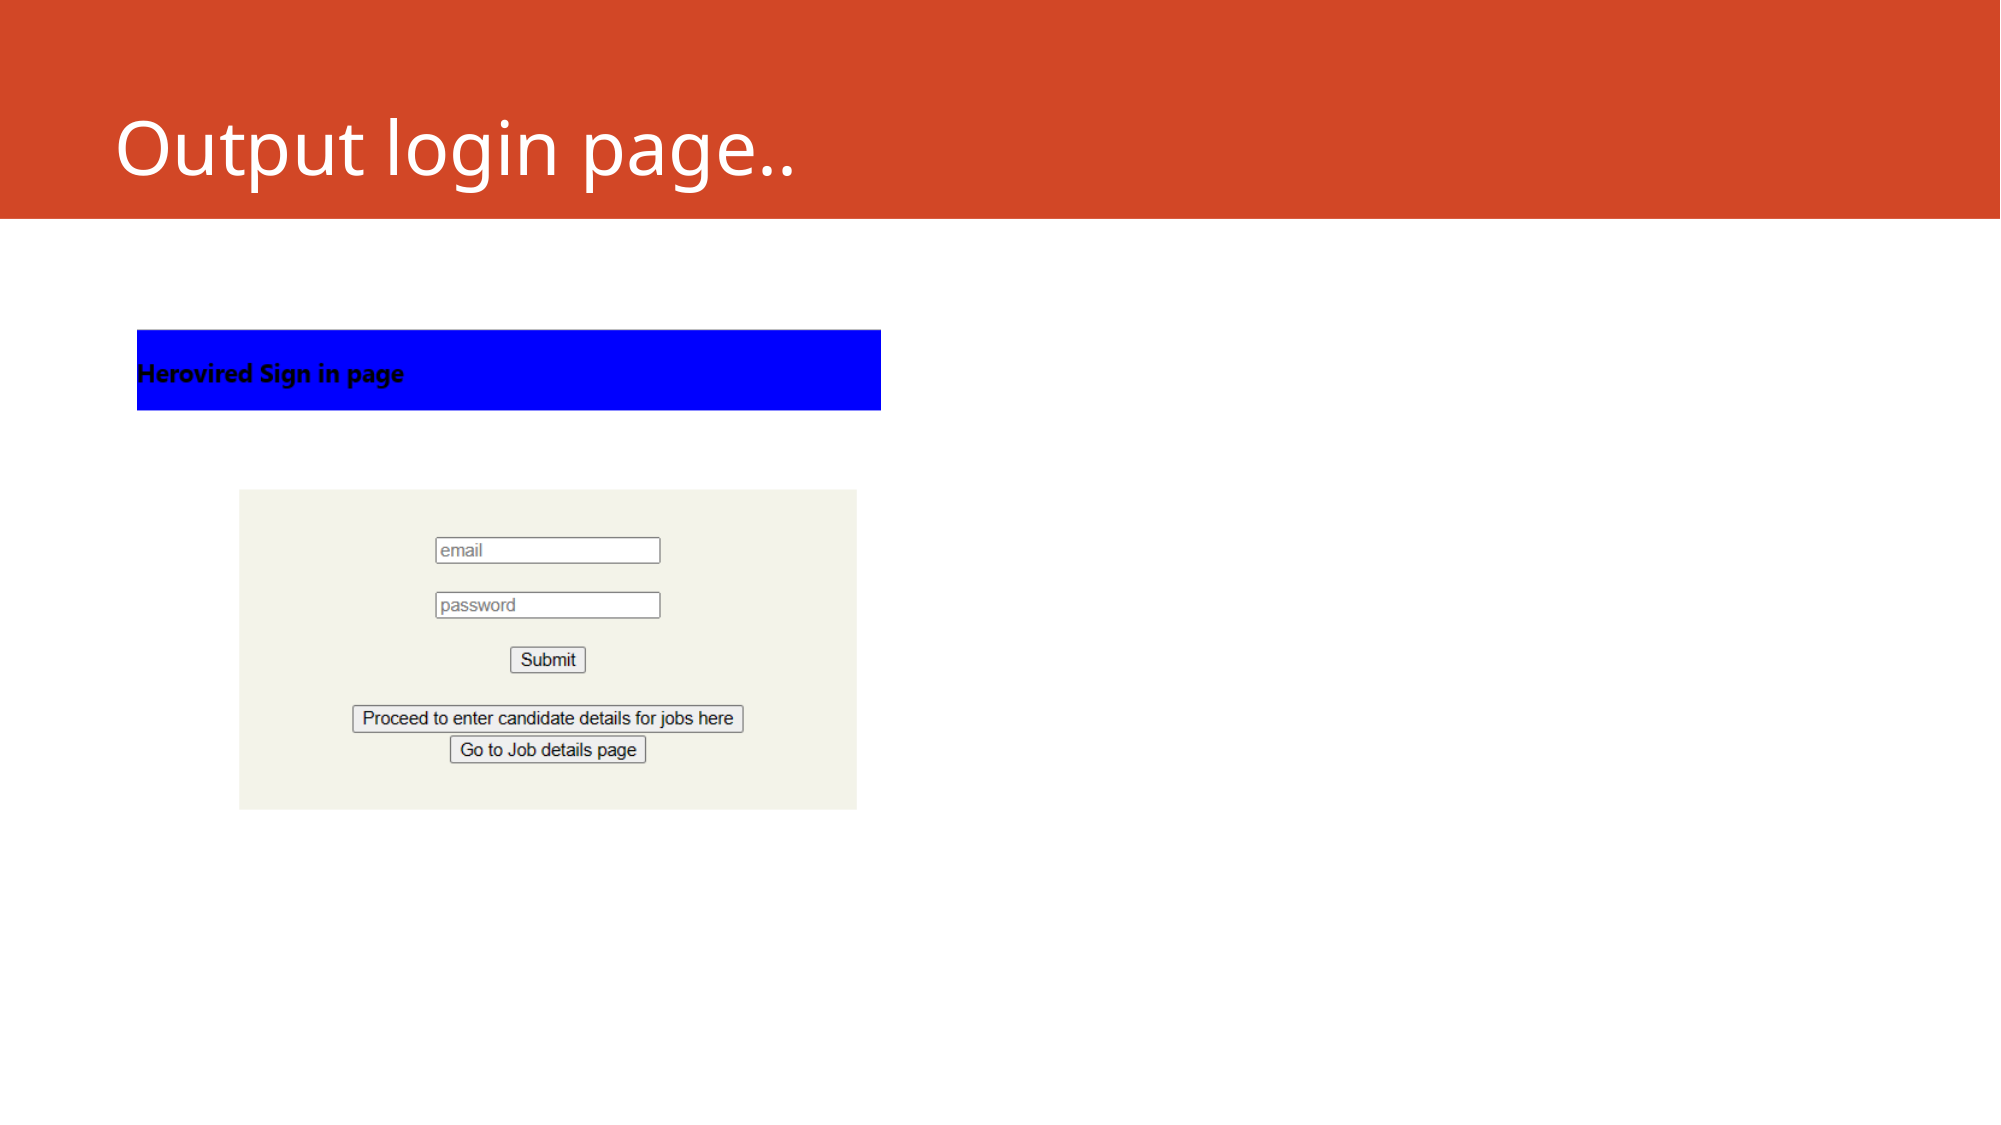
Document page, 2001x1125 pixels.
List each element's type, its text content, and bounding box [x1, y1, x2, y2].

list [137, 329, 881, 930]
title Output login page.. [99, 0, 1863, 199]
